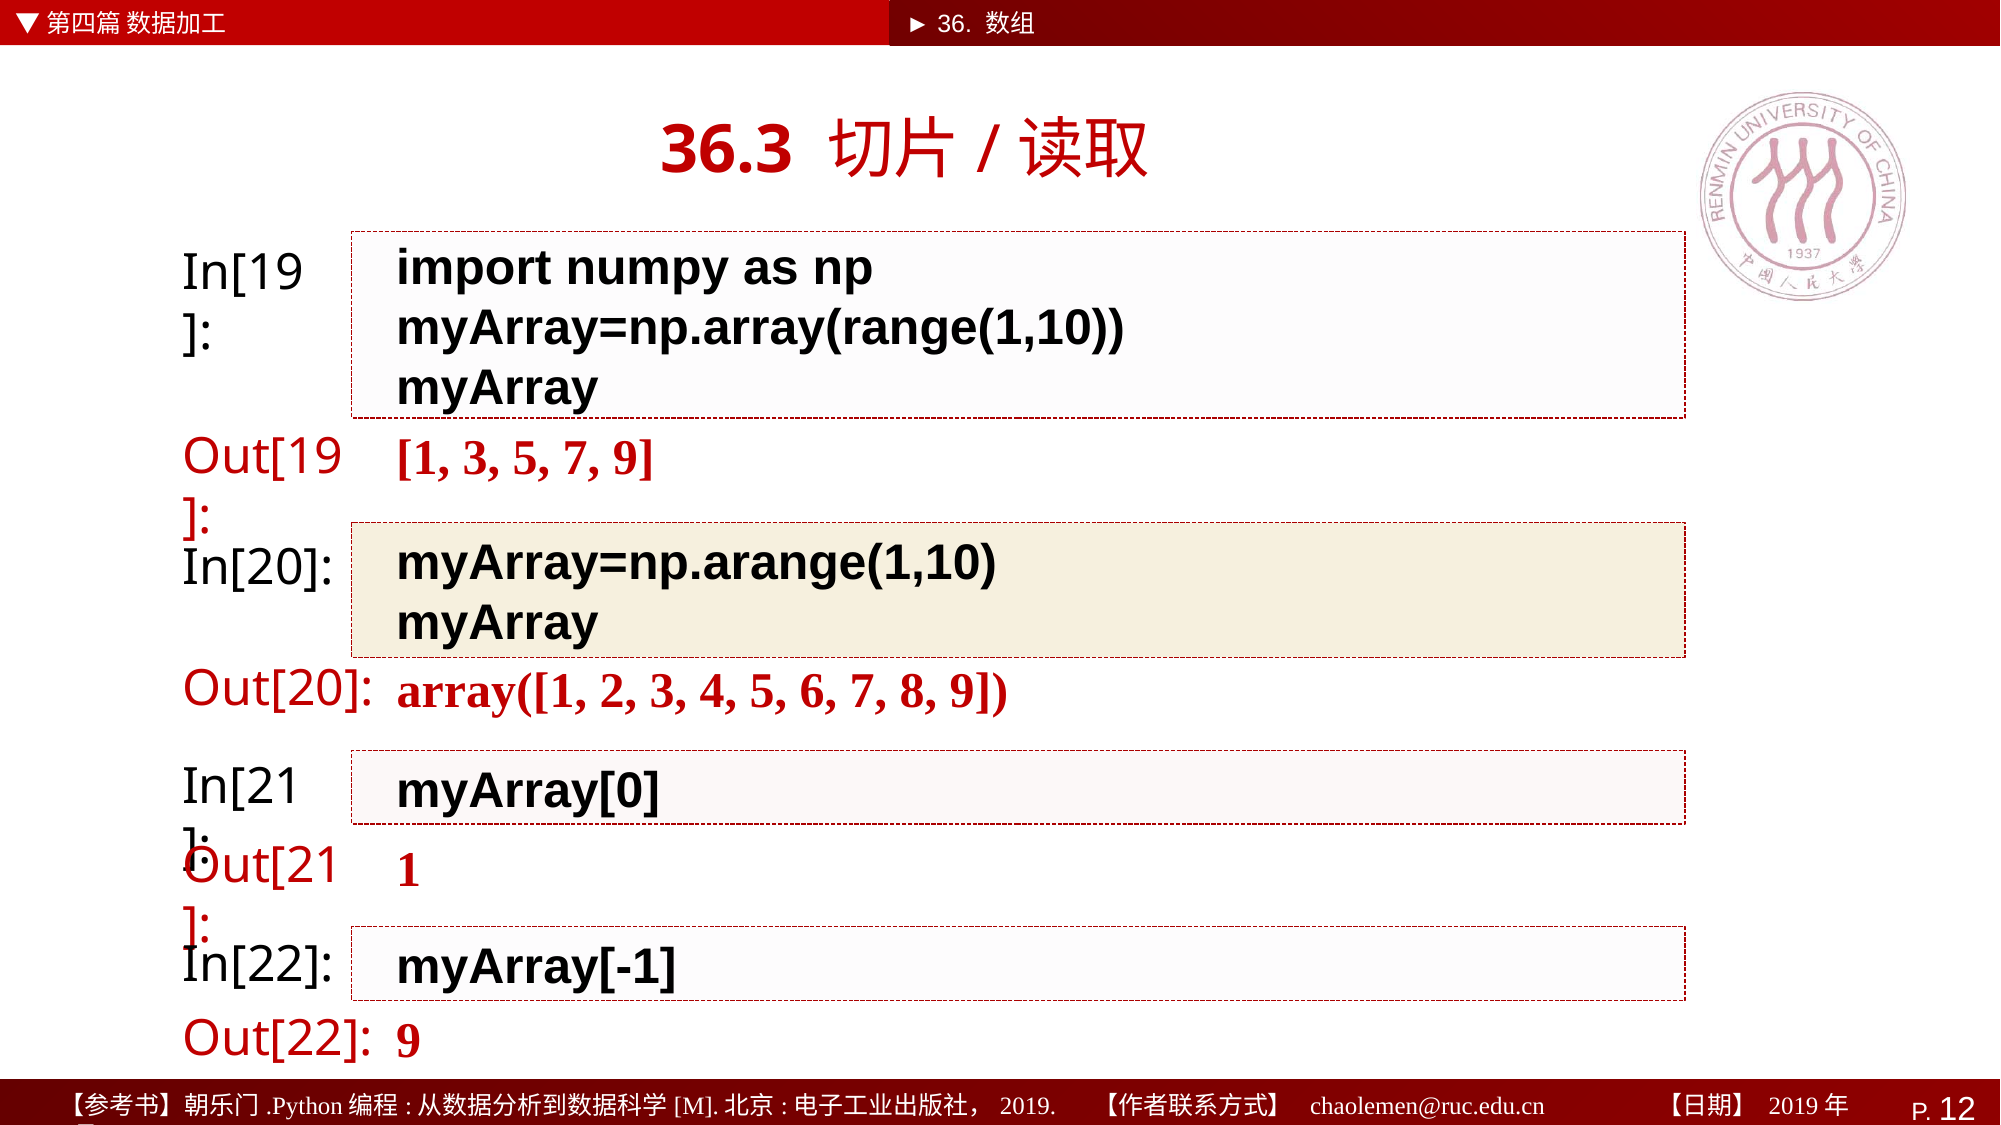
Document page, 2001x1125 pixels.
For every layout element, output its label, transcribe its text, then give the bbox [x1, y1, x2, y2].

list ▼第四篇 数据加工 [0, 0, 725, 43]
text_box In[20]: [167, 551, 351, 602]
text_box myArray=np.arange(1,10) myArray [348, 519, 1689, 661]
text_box 9 [348, 985, 1667, 1090]
title 36.3 切片/读取 [101, 77, 1710, 214]
text_box In[21]: [167, 746, 334, 824]
text_box array([1, 2, 3, 4, 5, 6, 7, 8, 9]) [348, 658, 1667, 750]
text_box 1 [348, 814, 1667, 919]
text_box Out[19]: [167, 415, 370, 551]
text_box myArray[-1] [348, 923, 1689, 1004]
text_box myArray[0] [348, 747, 1689, 828]
text_box In[19]: [167, 231, 335, 367]
text_box In[22]: [167, 923, 351, 998]
text_box Out[21]: [167, 824, 370, 926]
picture [1696, 89, 1910, 304]
text_box Out[22]: [167, 998, 348, 1073]
text_box [1, 3, 5, 7, 9] [348, 403, 1667, 507]
list ► 36. 数组 [890, 0, 1249, 43]
text_box import numpy as np myArray=np.array(range(1,10)) myArray [348, 228, 1689, 422]
text_box Out[20]: [167, 647, 348, 723]
